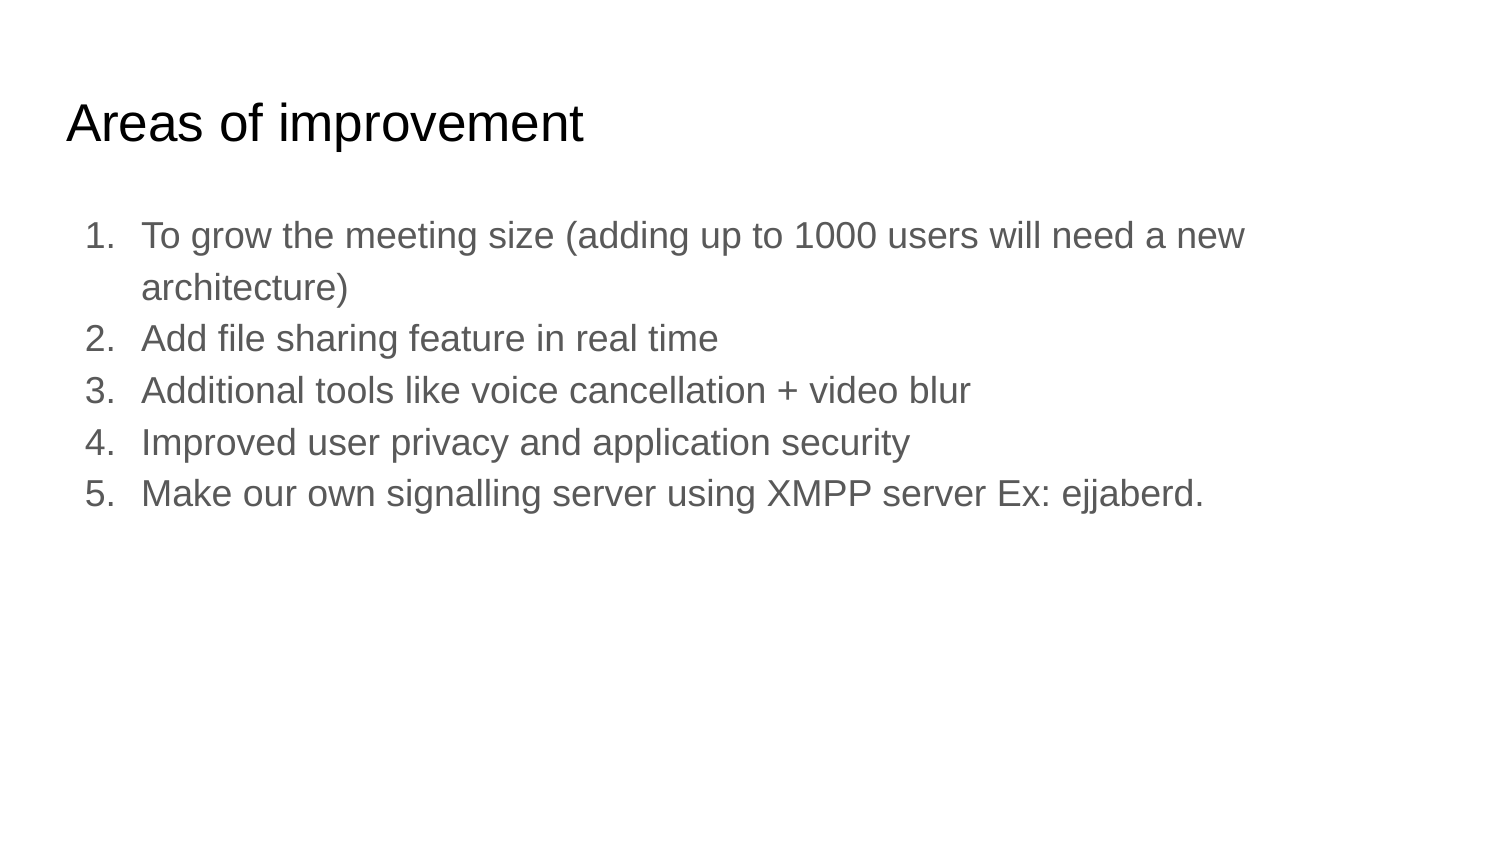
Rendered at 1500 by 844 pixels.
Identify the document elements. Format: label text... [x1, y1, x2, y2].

title Areas of improvement [51, 72, 1449, 167]
list To grow the meeting size (adding up to 1000 users will need a new architecture) Add file sharing feature in real time Additional tools like voice cancellation + video blur Improved user privacy and application security Make our own signalling server using XMPP server Ex: ejjaberd. [51, 189, 1449, 750]
